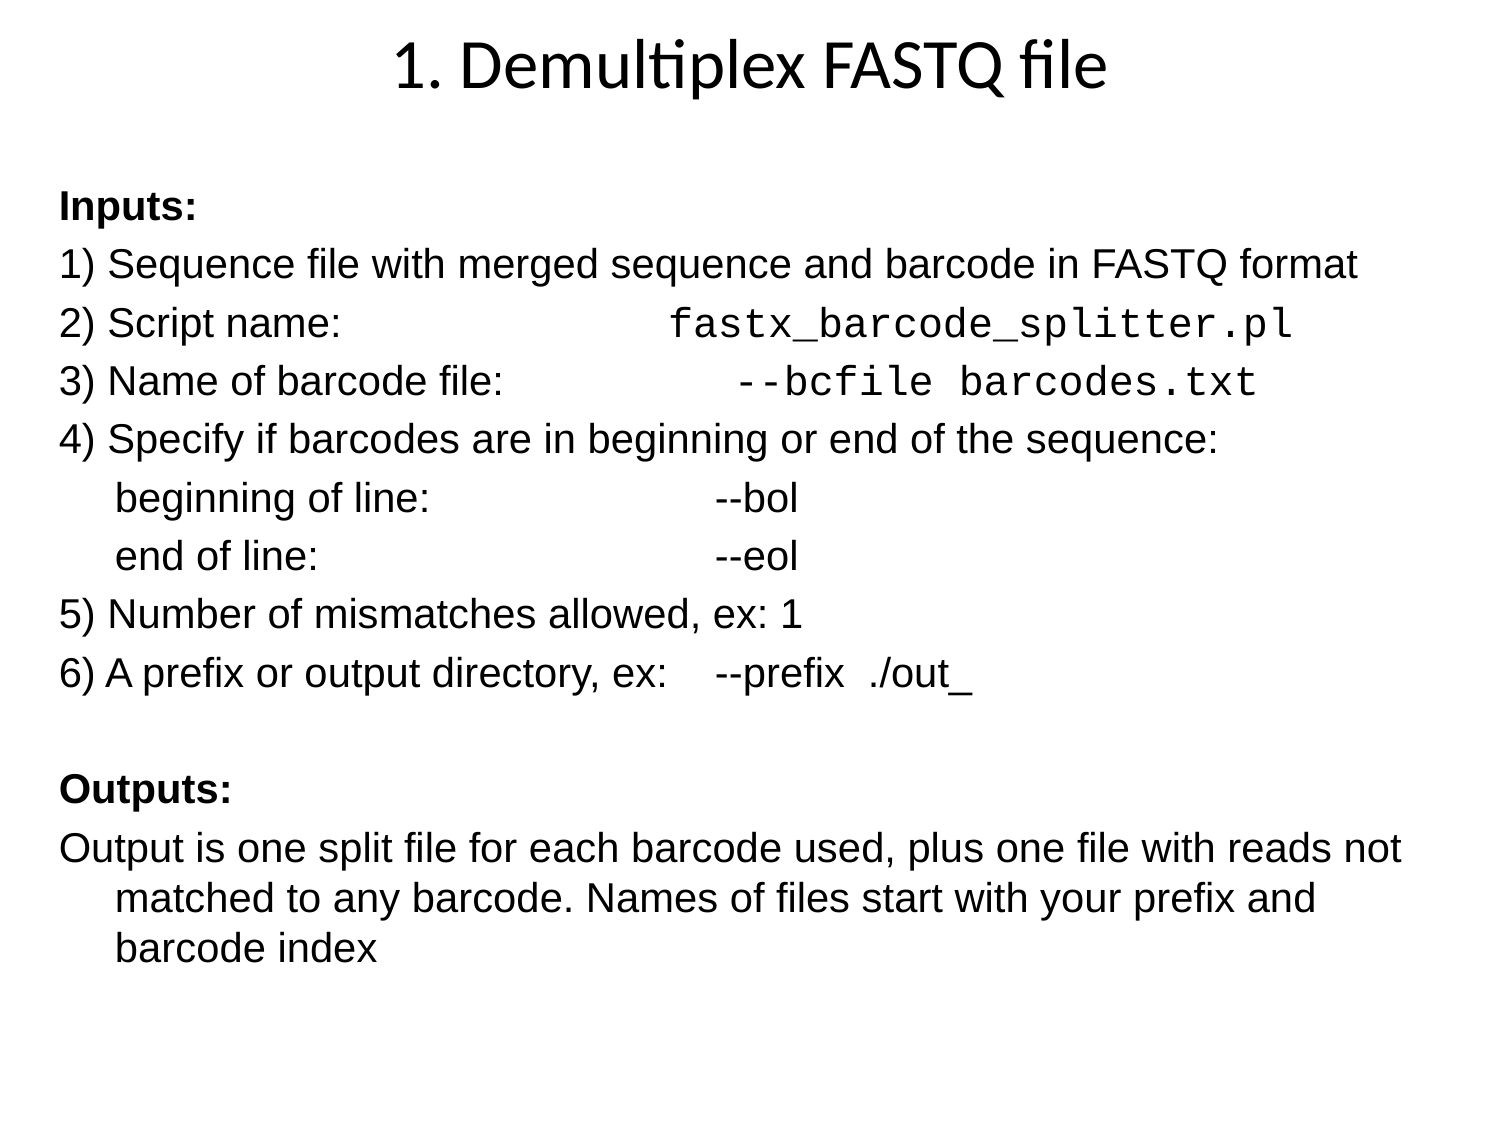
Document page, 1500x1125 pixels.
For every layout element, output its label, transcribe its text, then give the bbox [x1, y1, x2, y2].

title 1. Demultiplex FASTQ file [146, 10, 1354, 171]
list Inputs: 1) Sequence file with merged sequence and barcode in FASTQ format 2) Script name: fastx_barcode_splitter.pl 3) Name of barcode file: --bcfile barcodes.txt 4) Specify if barcodes are in beginning or end of the sequence: beginning of line: --bol end of line: --eol 5) Number of mismatches allowed, ex: 1 6) A prefix or output directory, ex: --prefix ./out_ Outputs: Output is one split file for each barcode used, plus one file with reads not matched to any barcode. Names of files start with your prefix and barcode index [43, 171, 1444, 1049]
